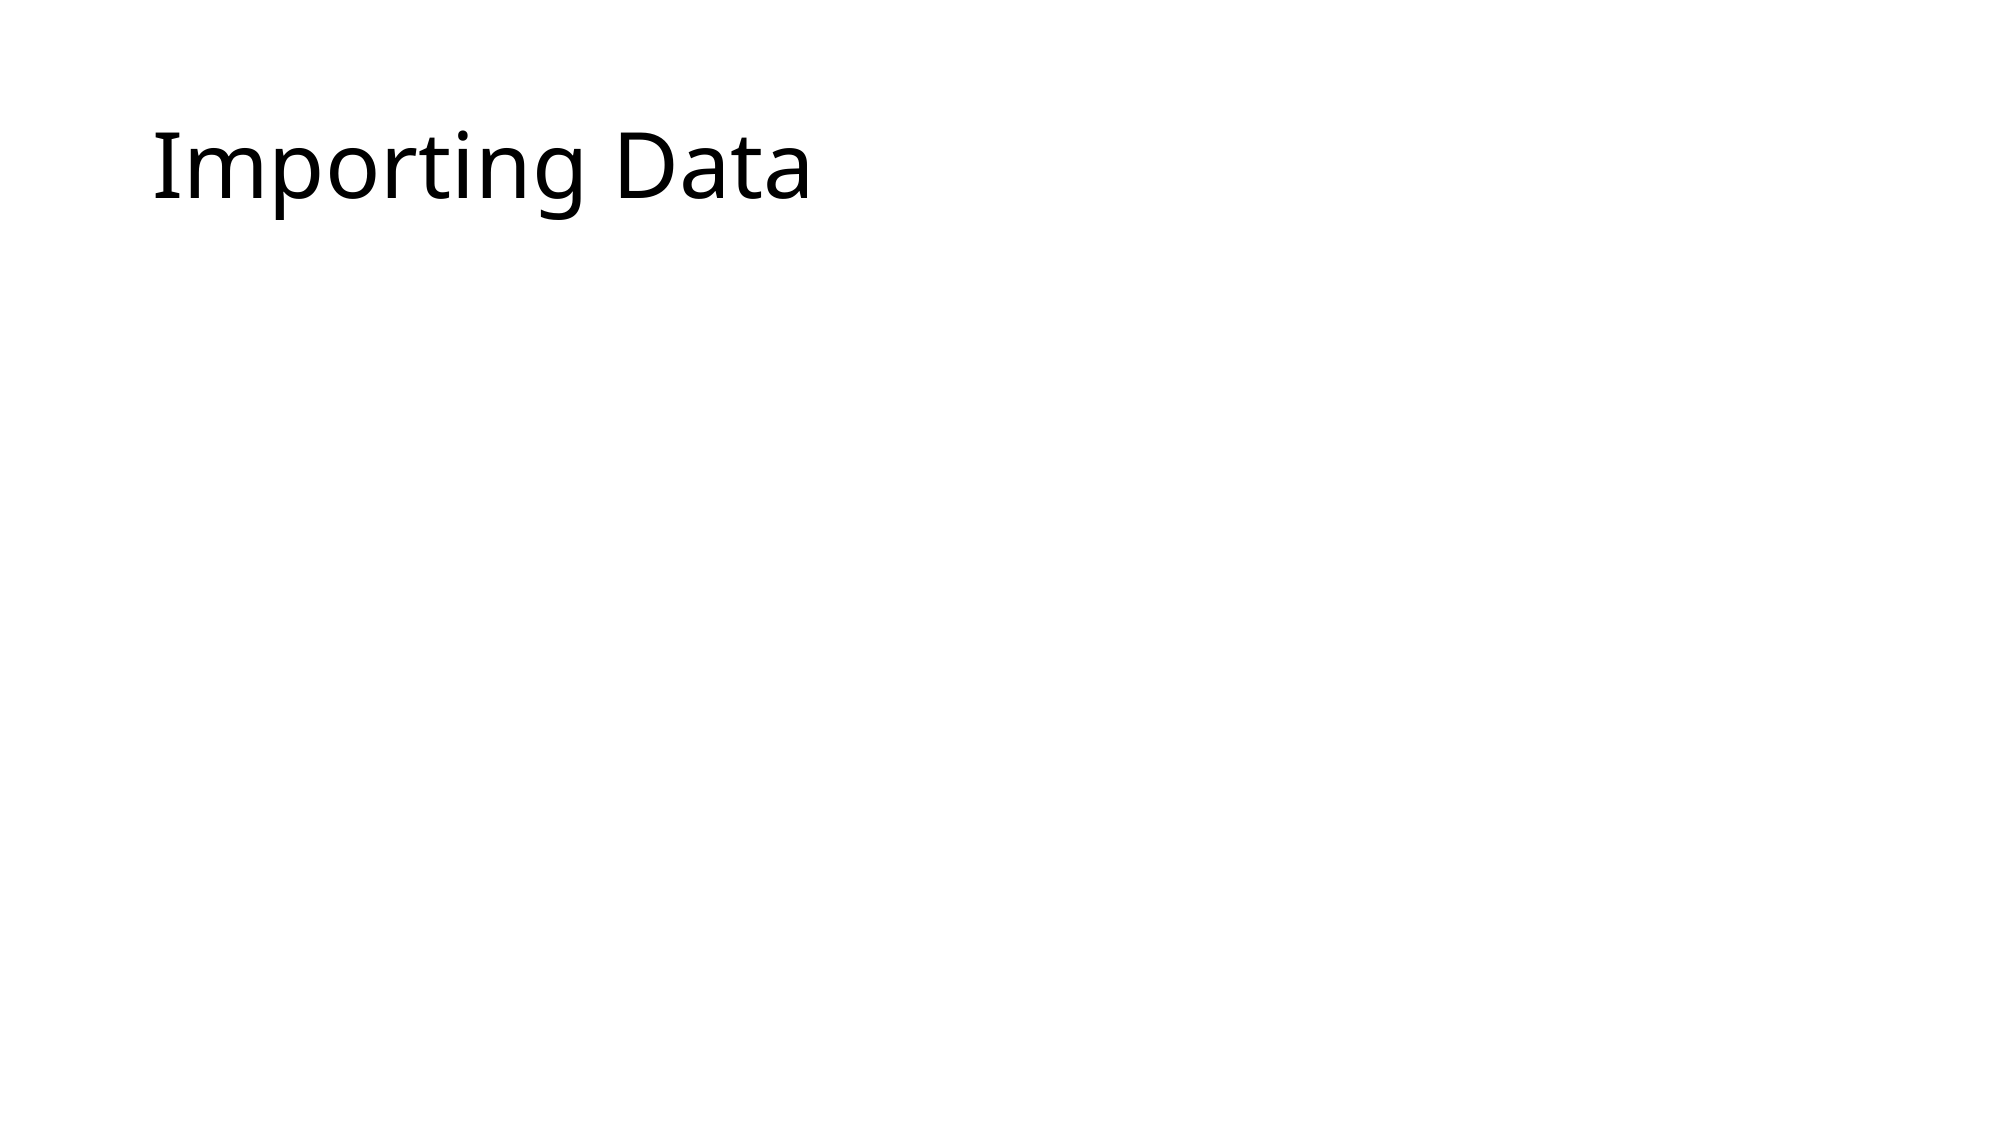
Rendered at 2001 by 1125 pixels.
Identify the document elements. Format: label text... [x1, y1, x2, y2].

title Importing Data [137, 59, 1863, 278]
